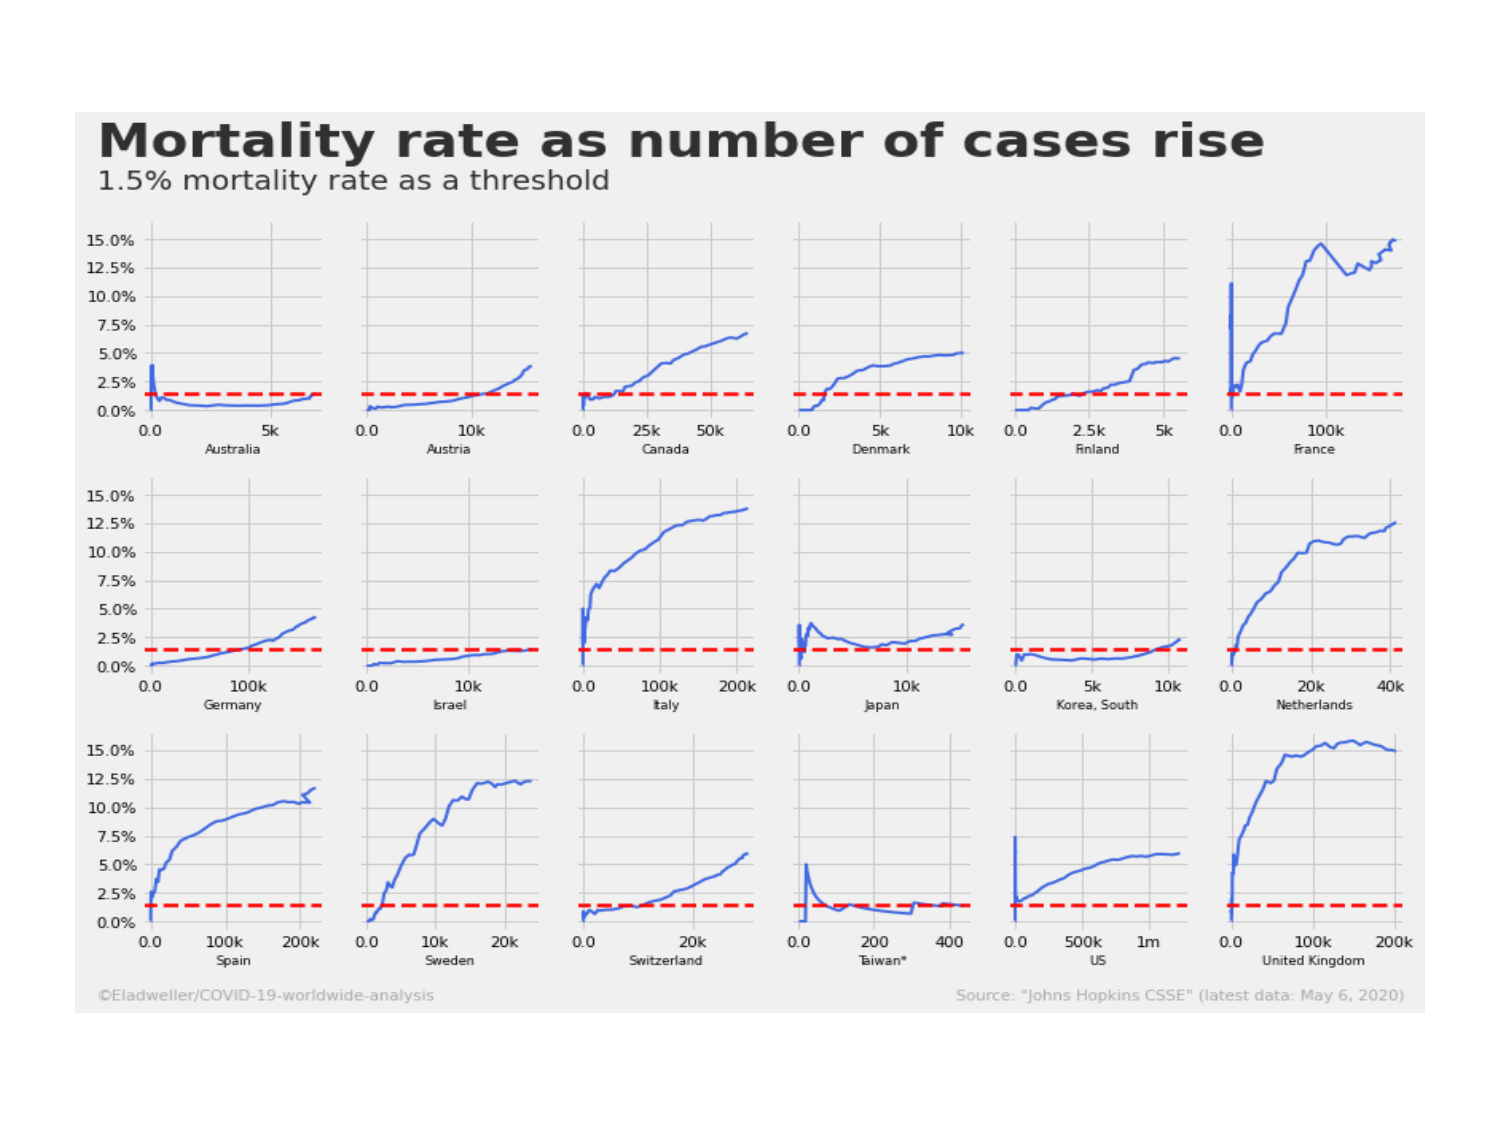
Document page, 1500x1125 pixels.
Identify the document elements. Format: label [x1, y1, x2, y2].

picture [74, 112, 1426, 1013]
